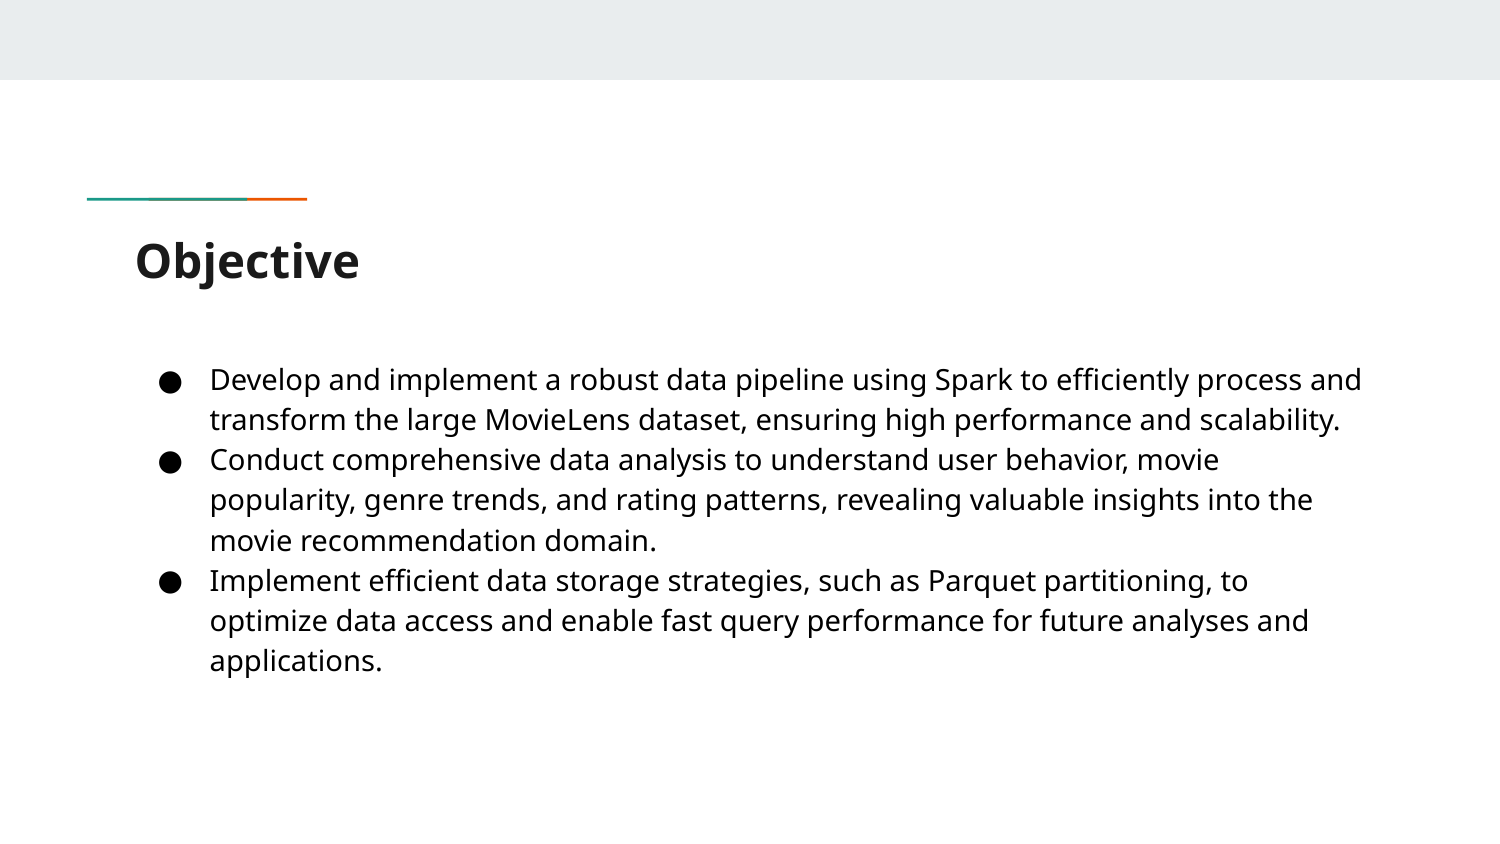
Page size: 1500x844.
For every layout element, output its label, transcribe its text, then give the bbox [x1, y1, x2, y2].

title Objective [119, 216, 1381, 305]
list Develop and implement a robust data pipeline using Spark to efficiently process and transform the large MovieLens dataset, ensuring high performance and scalability. Conduct comprehensive data analysis to understand user behavior, movie popularity, genre trends, and rating patterns, revealing valuable insights into the movie recommendation domain. Implement efficient data storage strategies, such as Parquet partitioning, to optimize data access and enable fast query performance for future analyses and applications. [119, 341, 1381, 781]
